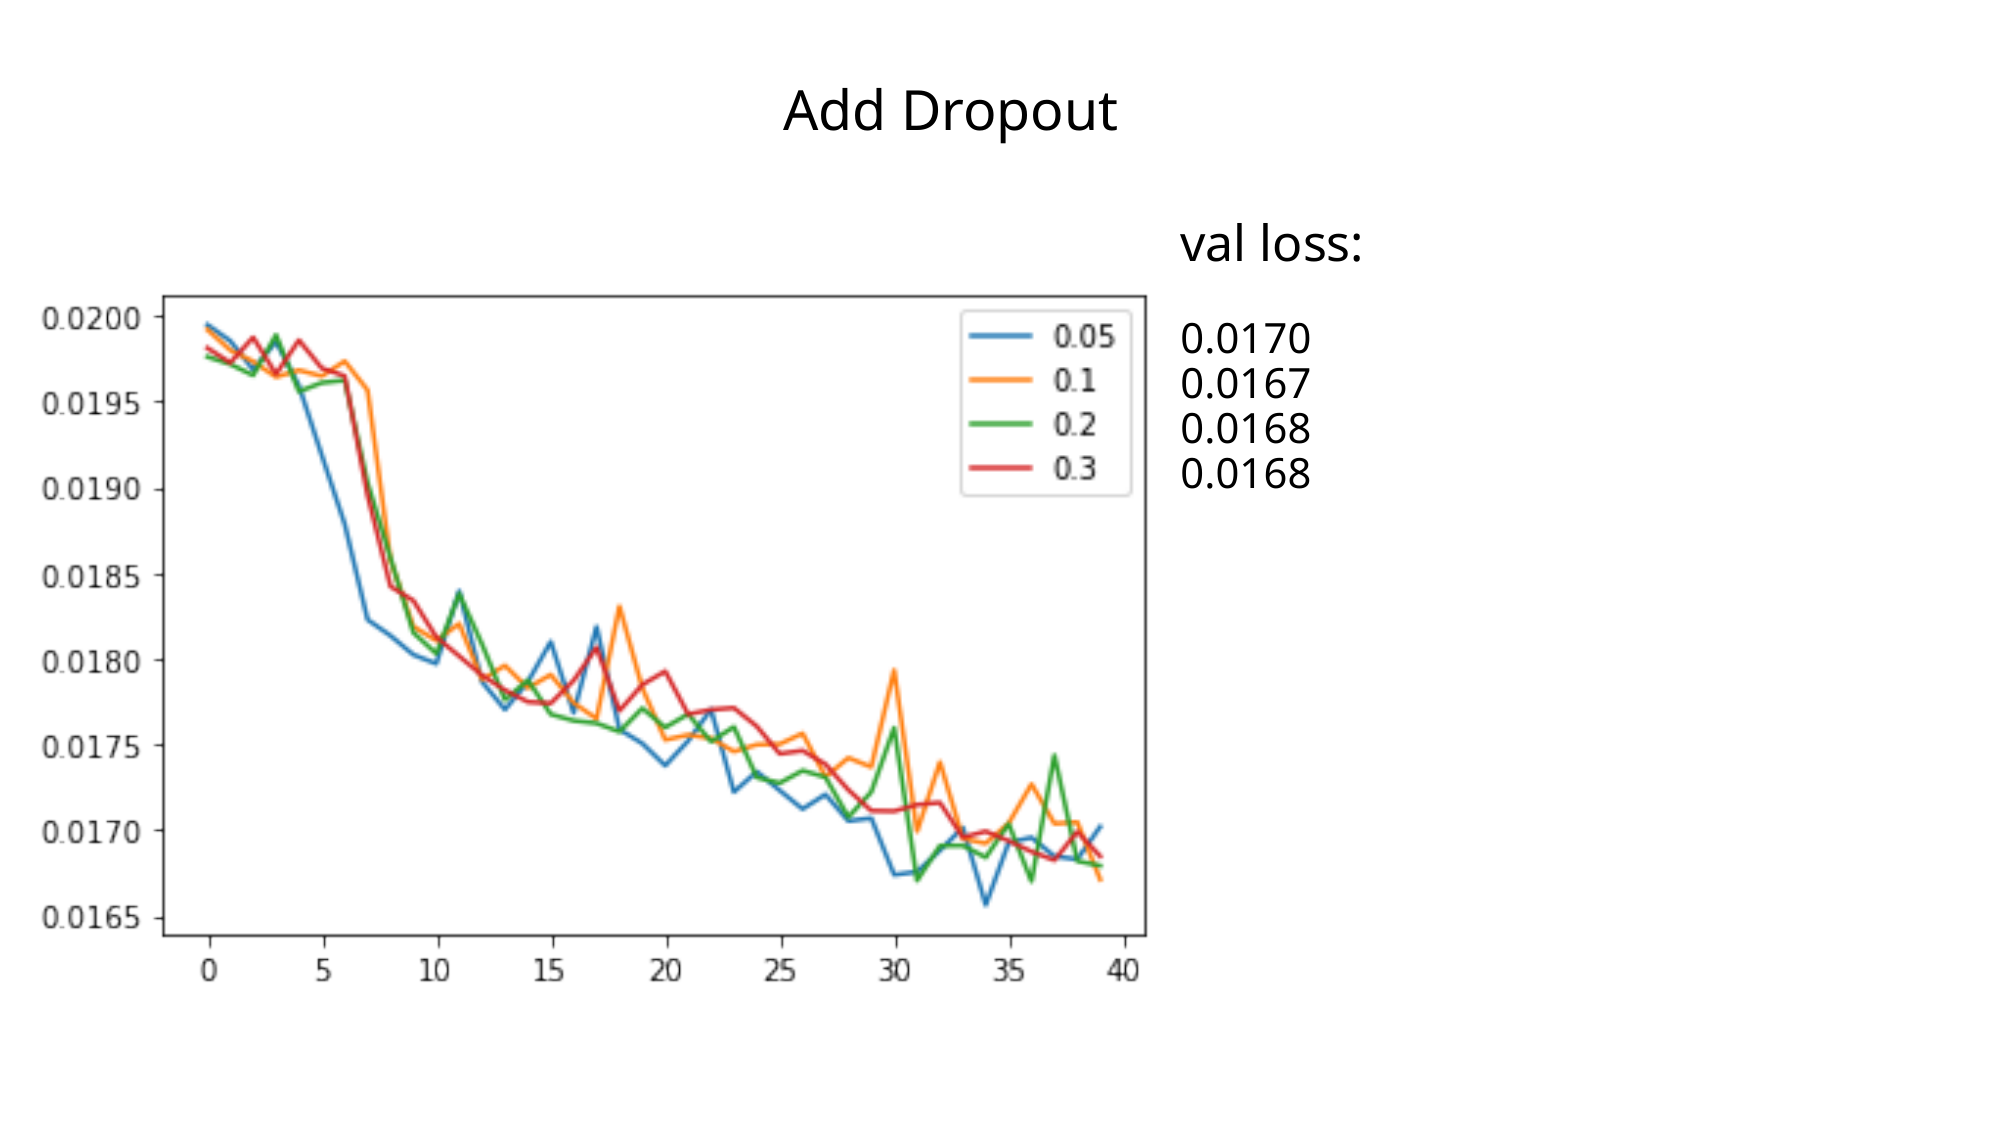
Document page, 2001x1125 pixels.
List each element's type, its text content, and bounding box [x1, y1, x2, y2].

text_box Add Dropout [768, 75, 1364, 150]
text_box val loss: [1165, 205, 1581, 285]
text_box 0.0170 0.0167 0.0168 0.0168 [1166, 278, 1661, 536]
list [19, 278, 1166, 1006]
